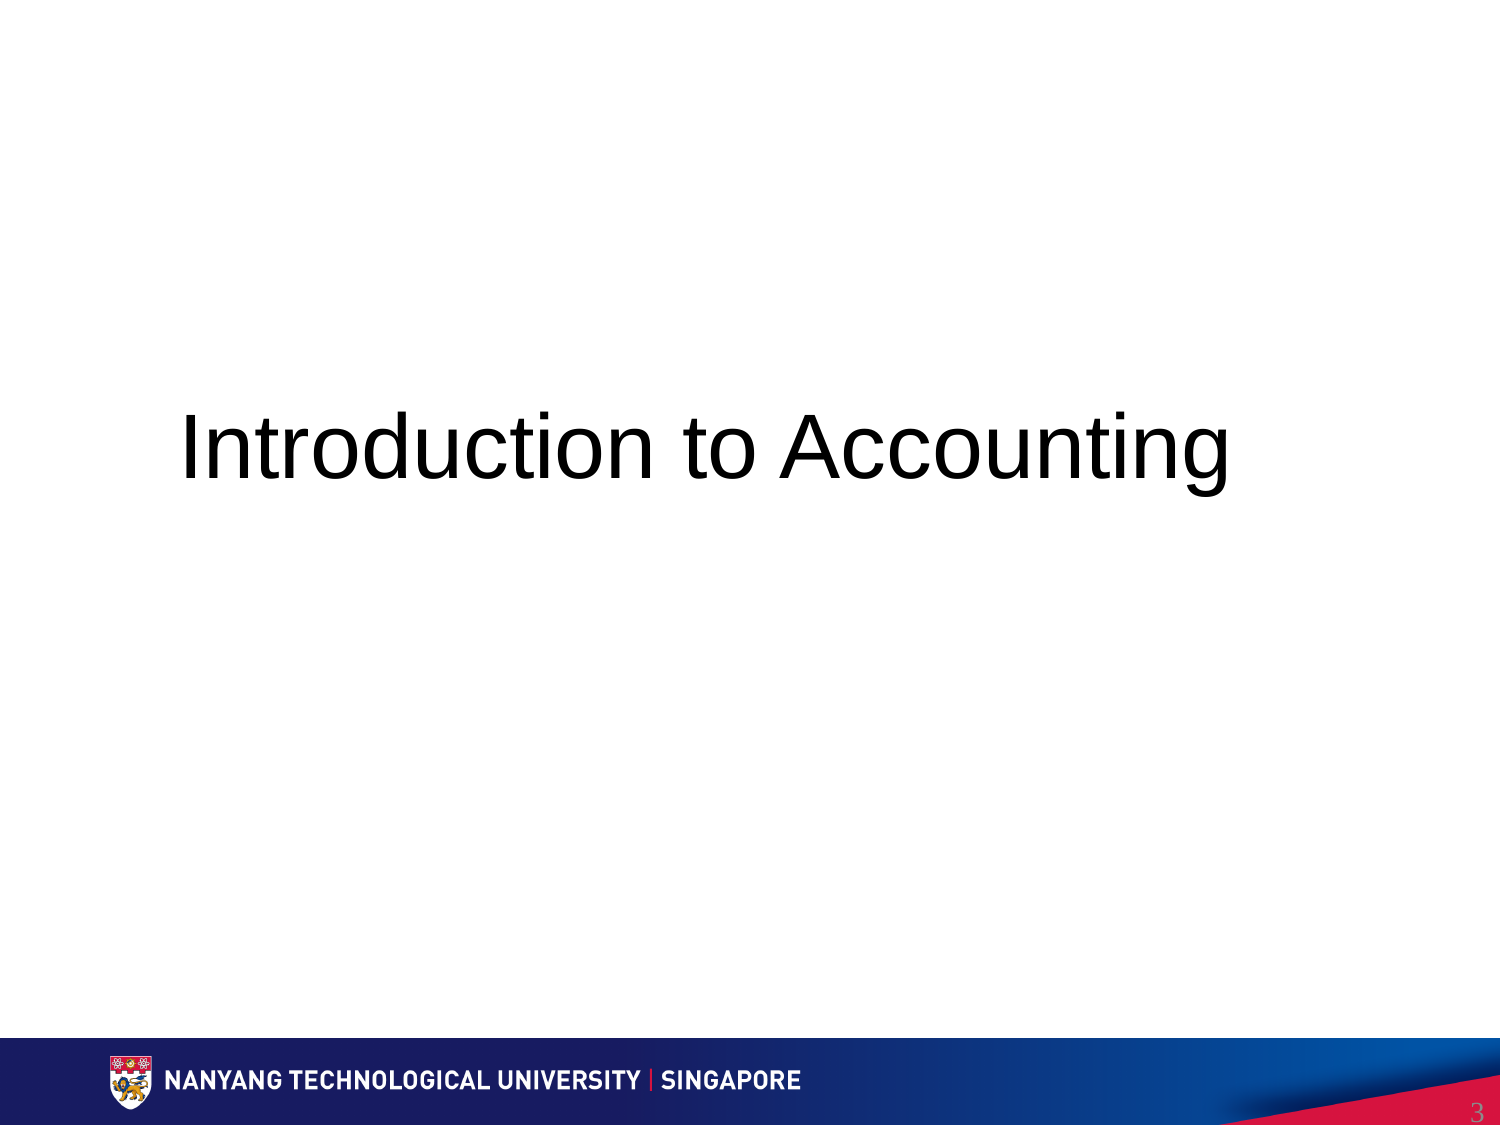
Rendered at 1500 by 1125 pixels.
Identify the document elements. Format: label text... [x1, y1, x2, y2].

picture [0, 1038, 1500, 1125]
slide_number 3 [1149, 1071, 1500, 1125]
title Introduction to Accounting [163, 321, 1438, 563]
